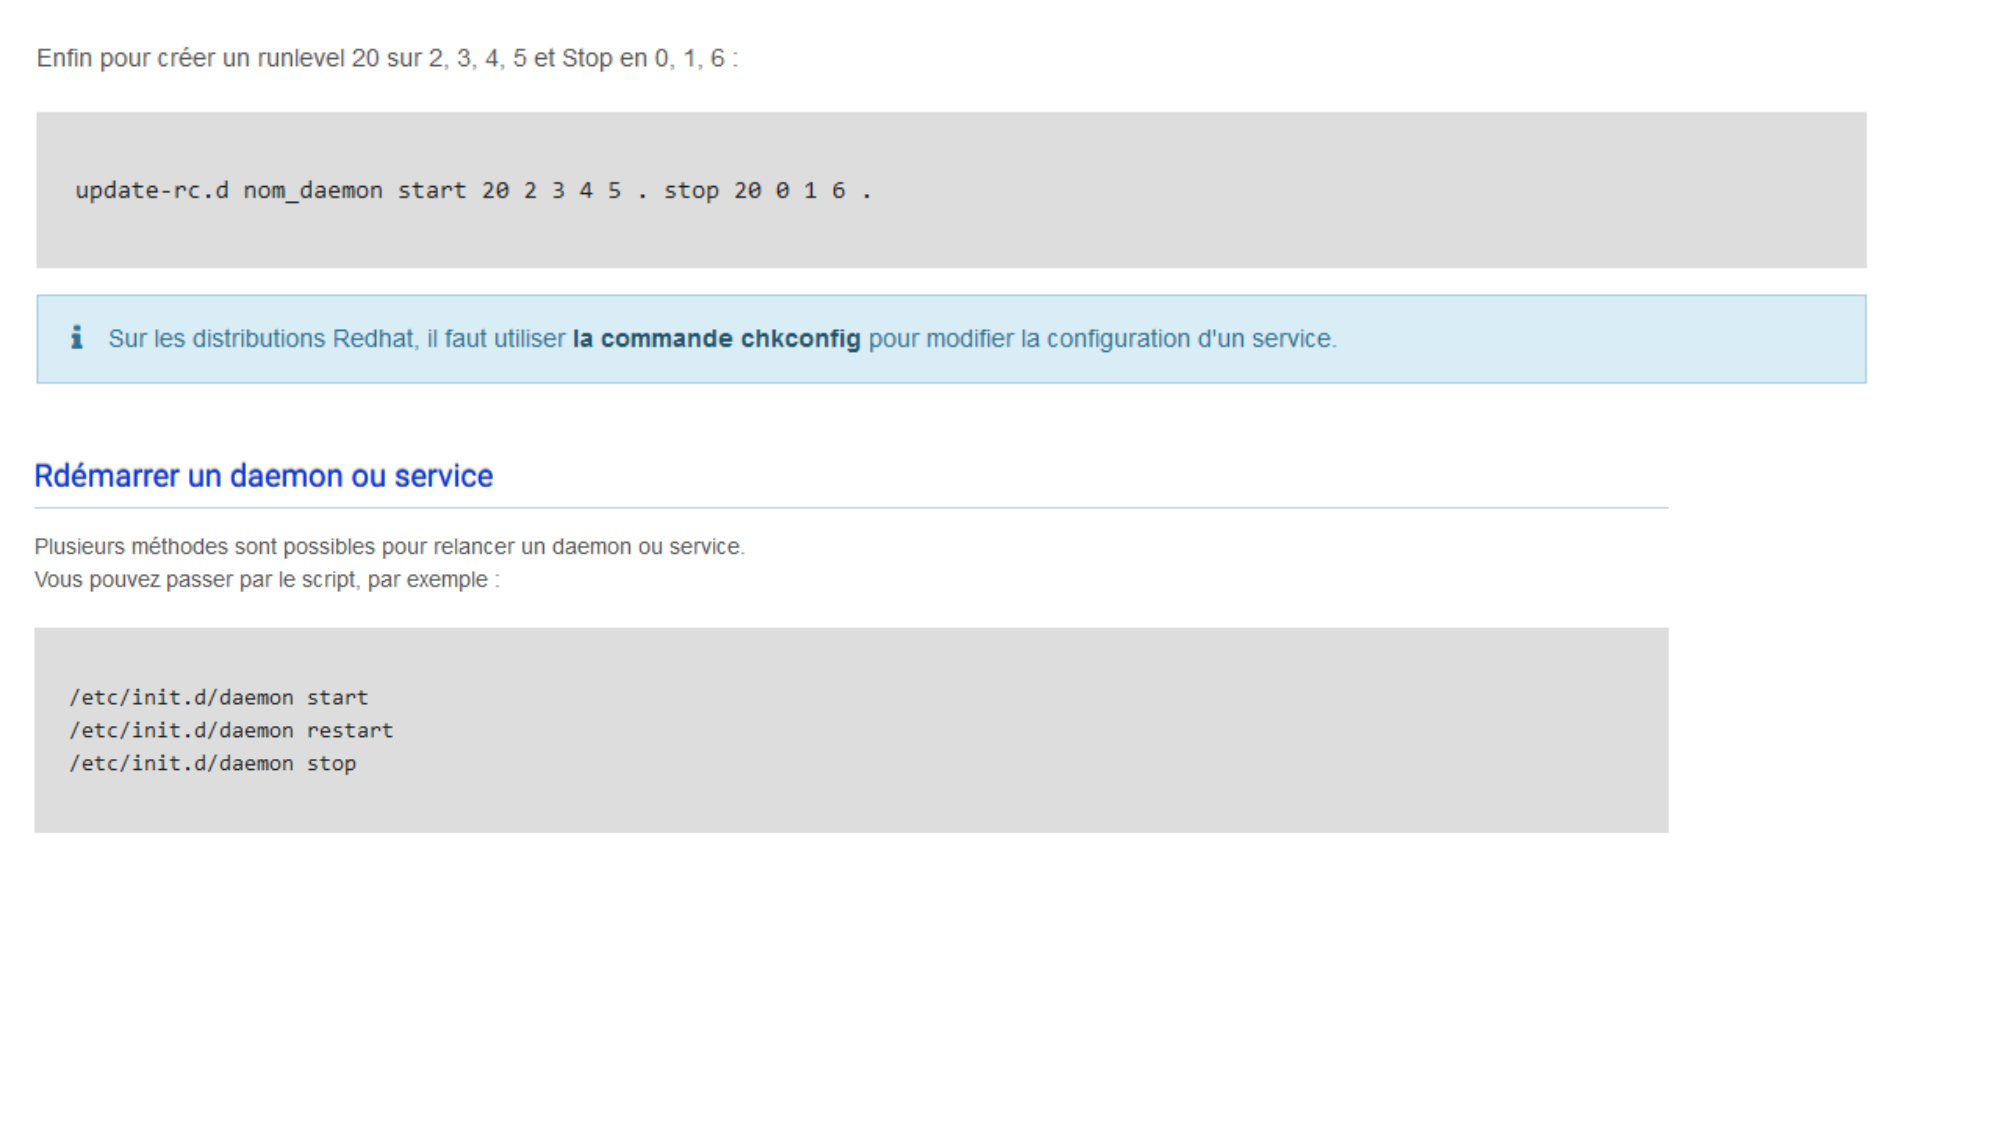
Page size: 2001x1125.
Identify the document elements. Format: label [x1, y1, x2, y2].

picture [16, 440, 1691, 852]
picture [16, 37, 1883, 400]
